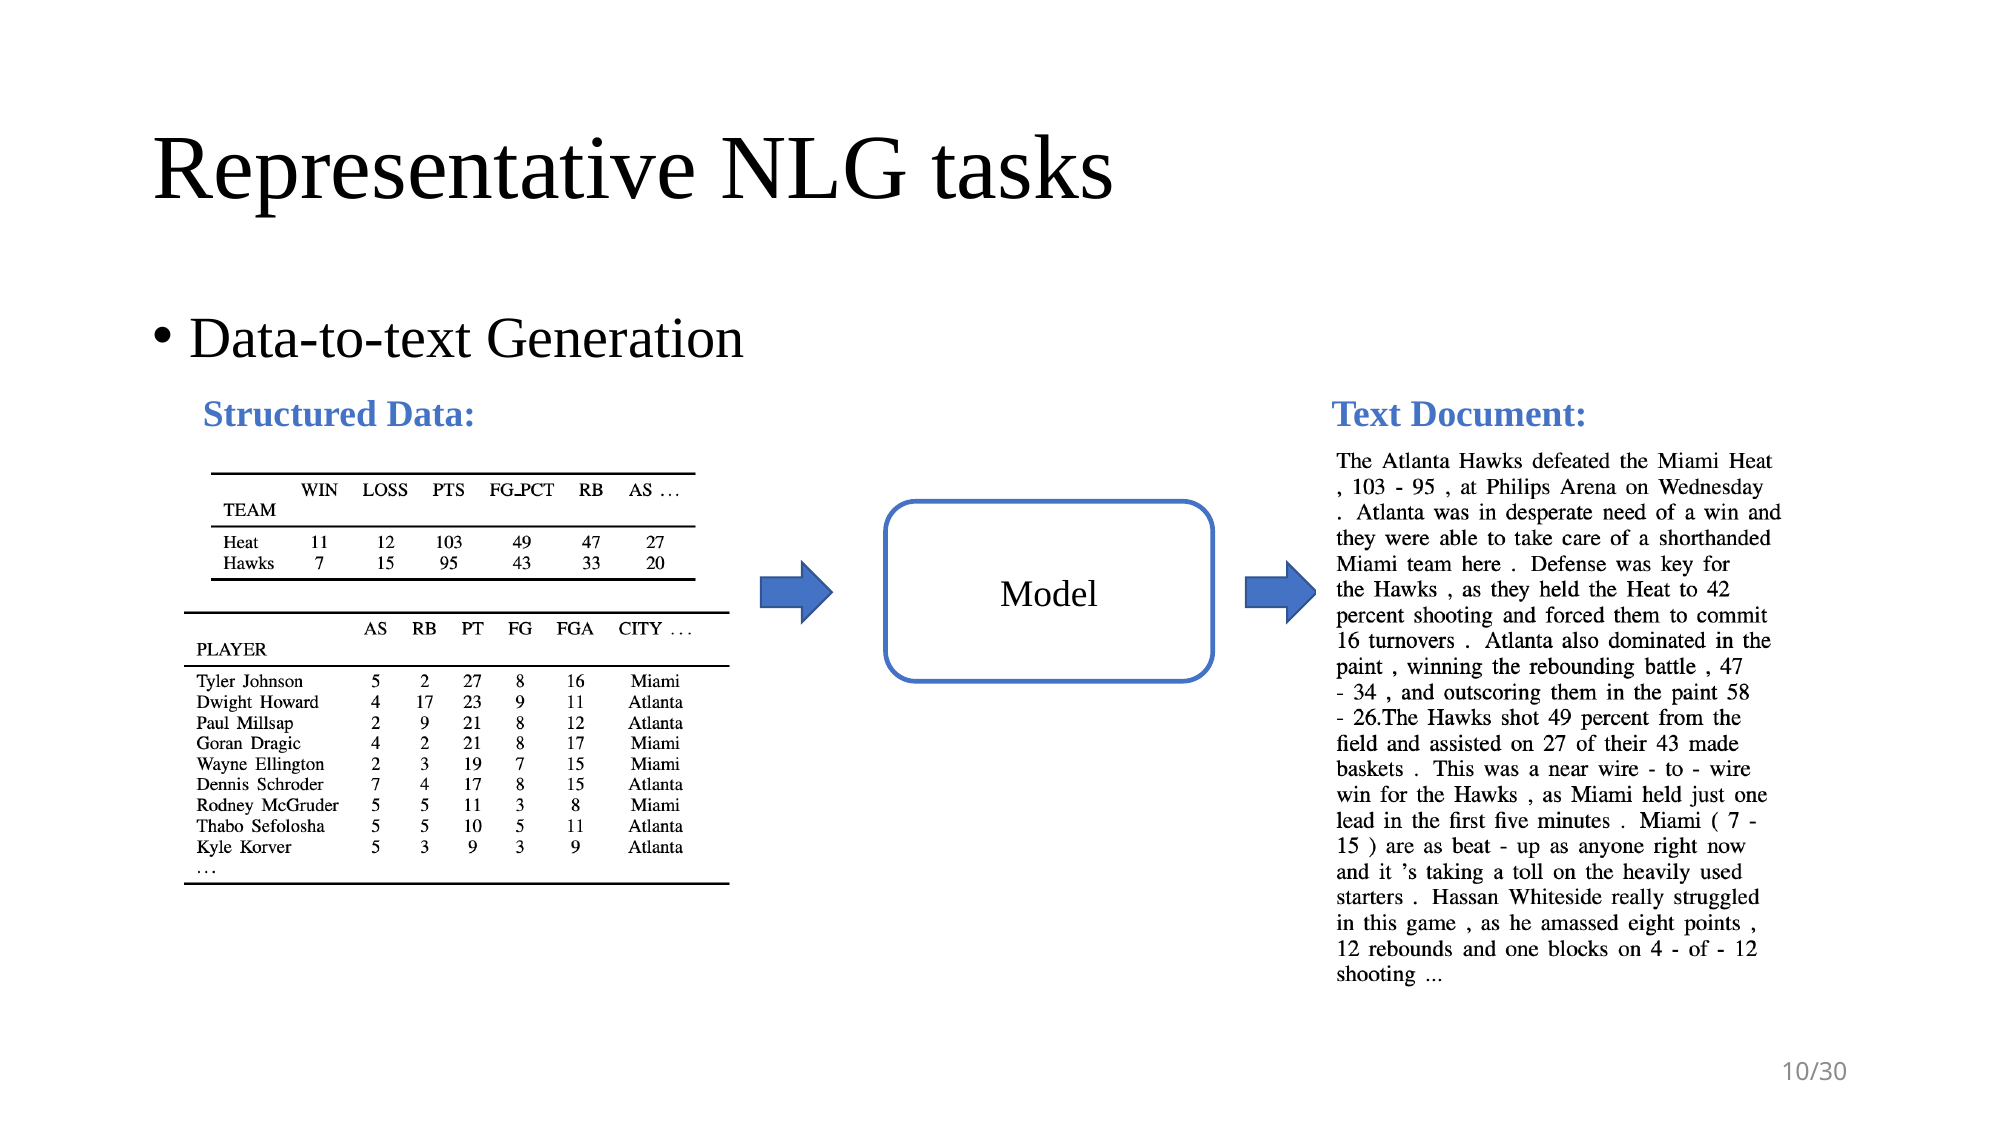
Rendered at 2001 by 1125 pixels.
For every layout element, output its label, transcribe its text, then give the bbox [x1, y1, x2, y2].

picture [1316, 436, 1807, 1001]
slide_number 10/30 [1412, 1042, 1863, 1103]
list Data-to-text Generation [137, 299, 1863, 1014]
text_box Model [884, 500, 1214, 683]
text_box Structured Data: [188, 381, 521, 442]
text_box Text Document: [1316, 381, 1650, 436]
text_box [759, 559, 834, 625]
title Representative NLG tasks [137, 59, 1863, 278]
picture [170, 458, 740, 899]
text_box [1244, 559, 1316, 625]
